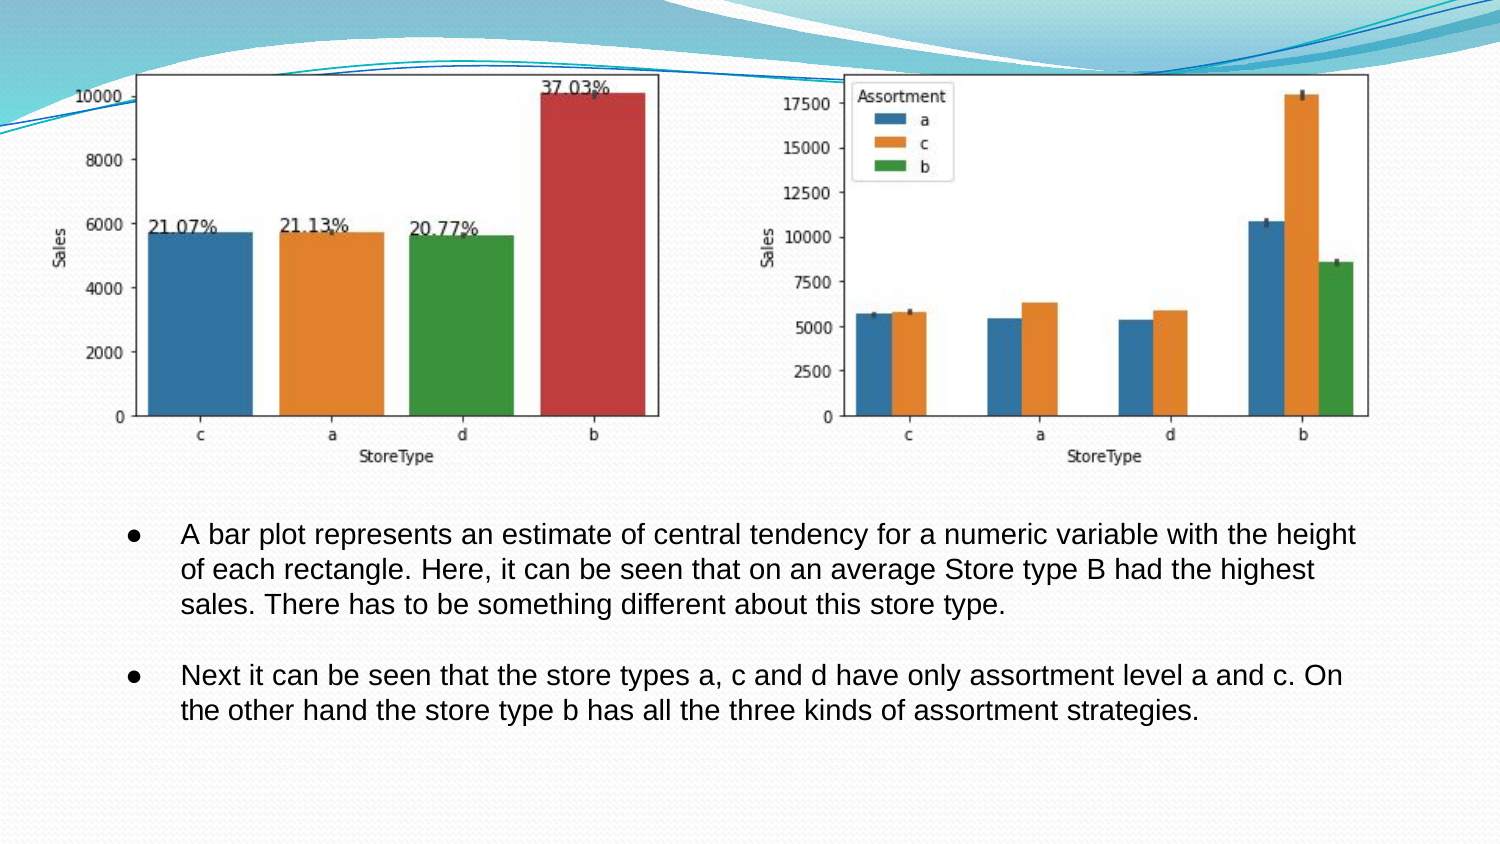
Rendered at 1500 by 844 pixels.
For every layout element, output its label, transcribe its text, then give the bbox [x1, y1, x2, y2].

picture [749, 64, 1377, 475]
text_box ● A bar plot represents an estimate of central tendency for a numeric variable with the height of each rectangle. Here, it can be seen that on an average Store type B had the highest sales. There has to be something different about this store type. ● Next it can be seen that the store types a, c and d have only assortment level a and c. On the other hand the store type b has all the three kinds of assortment strategies. [123, 513, 1384, 727]
picture [41, 64, 670, 475]
